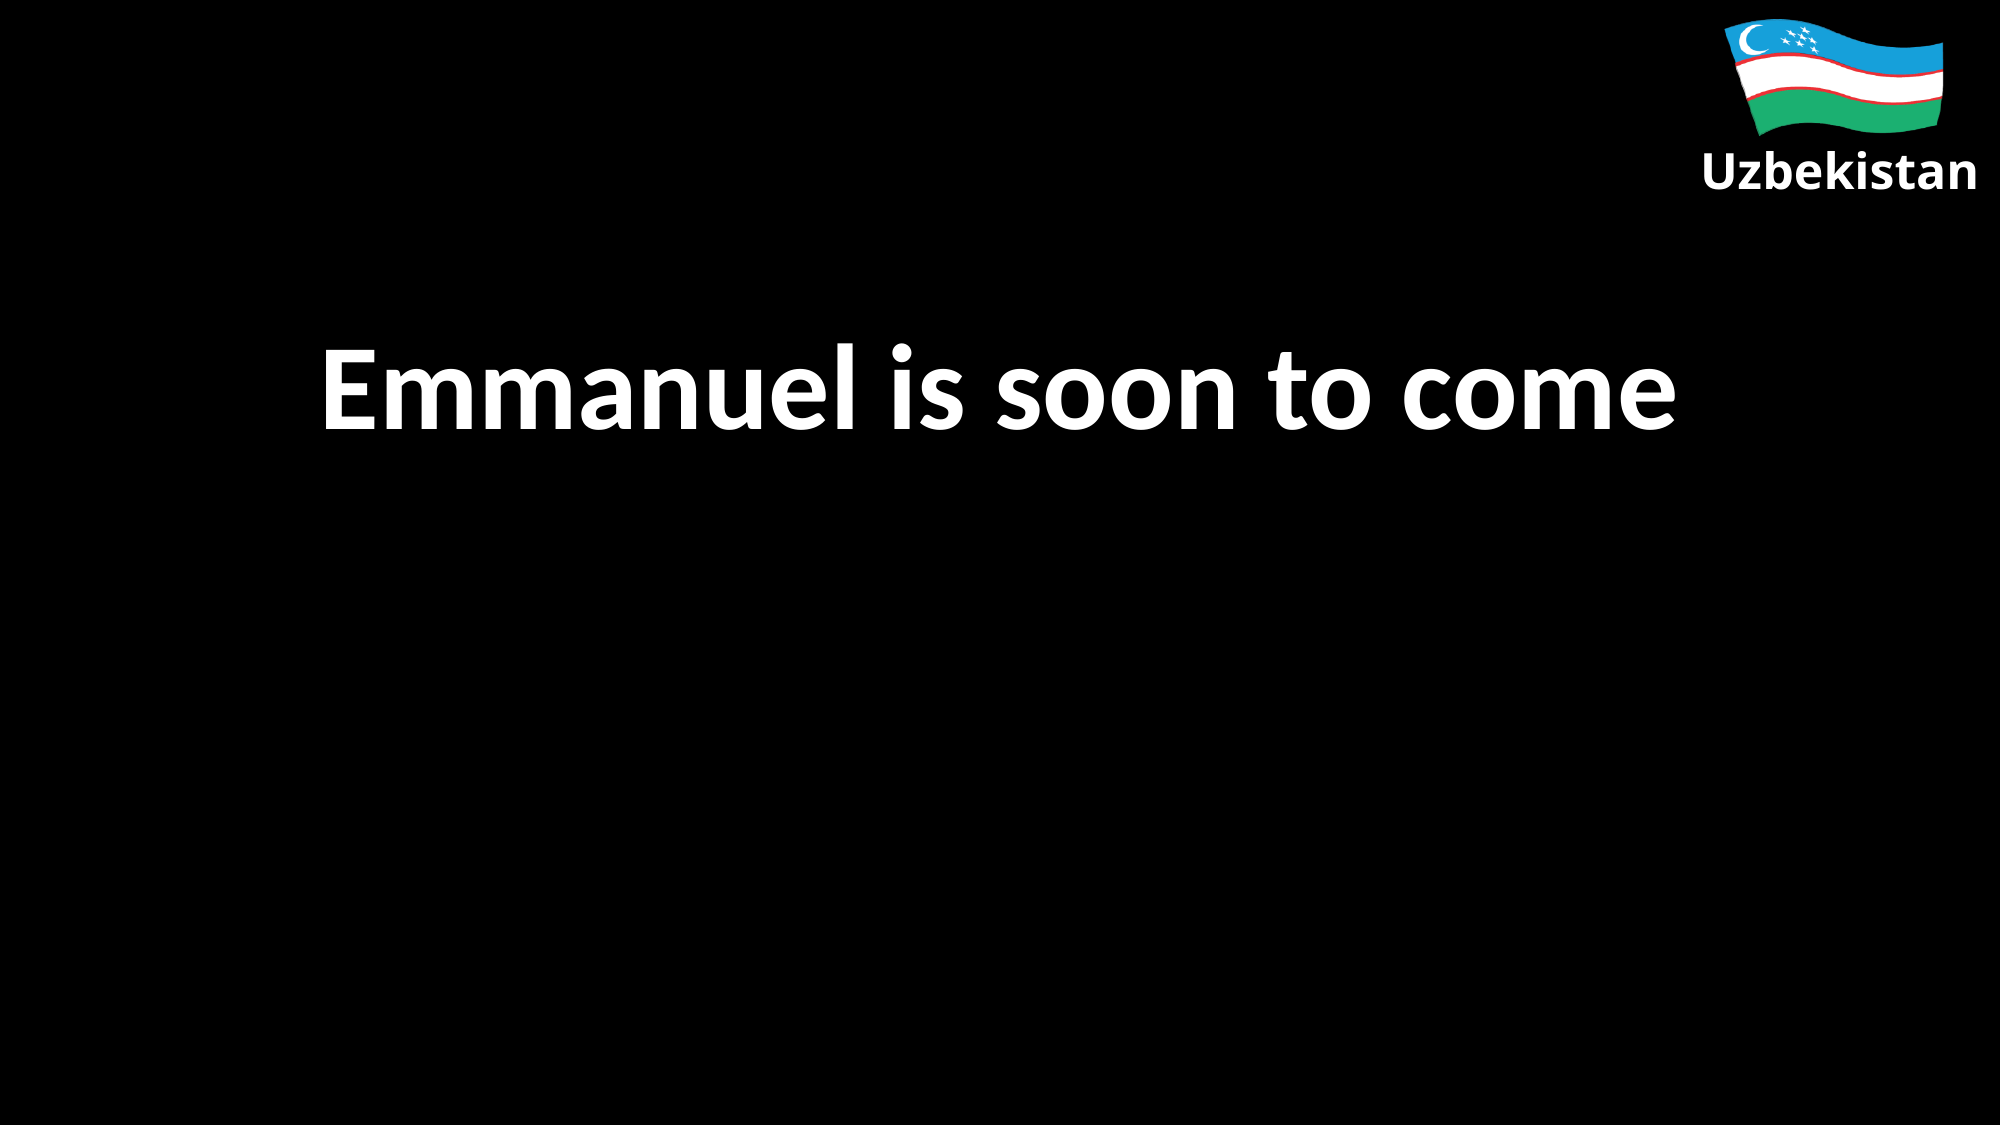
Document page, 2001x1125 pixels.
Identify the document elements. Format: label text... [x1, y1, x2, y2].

picture [1723, 19, 1945, 139]
text_box Uzbekistan [1685, 131, 1994, 207]
list Emmanuel is soon to come [0, 109, 2000, 464]
